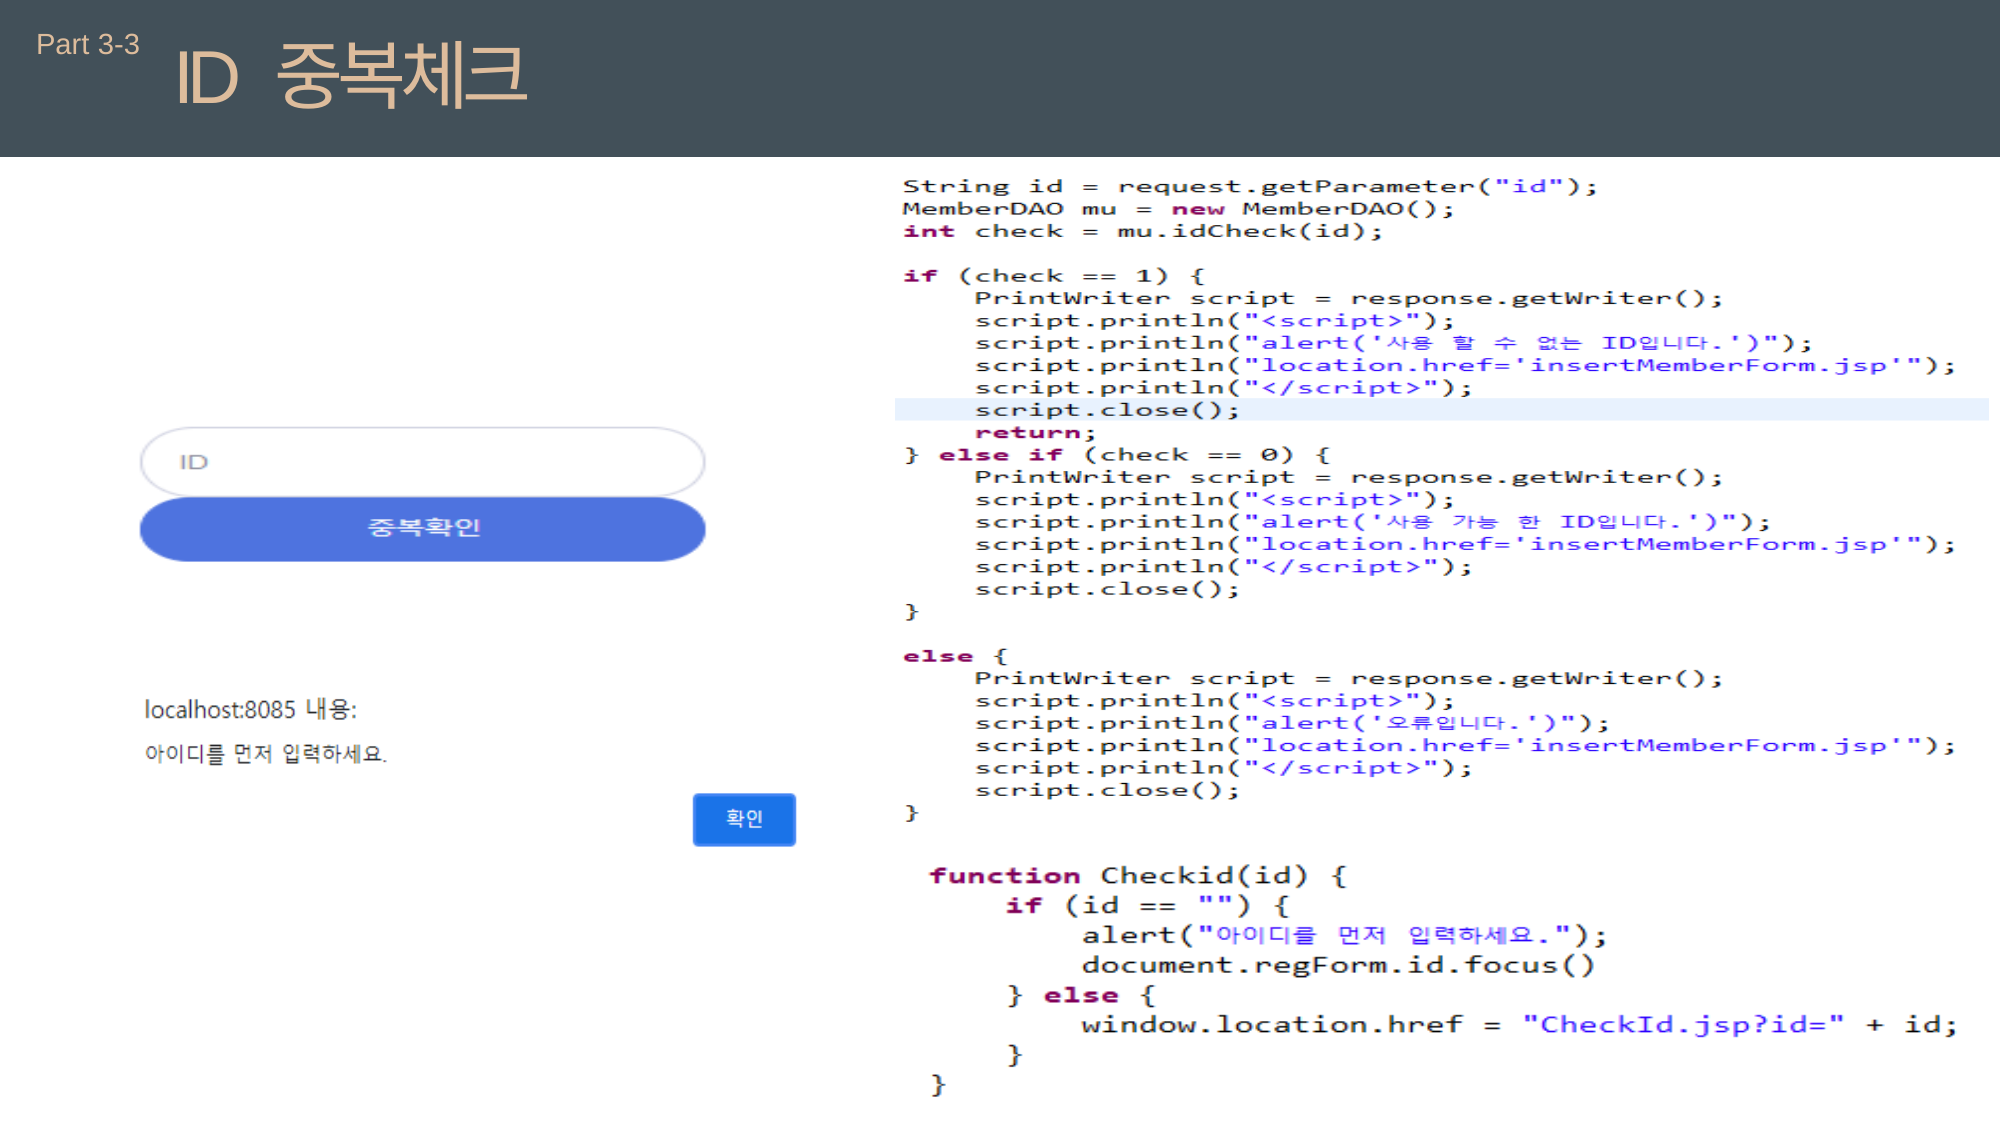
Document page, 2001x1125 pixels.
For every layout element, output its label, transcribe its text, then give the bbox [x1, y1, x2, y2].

picture [895, 860, 1989, 1111]
text_box Part 3-3 [21, 18, 156, 68]
picture [125, 413, 731, 588]
picture [895, 177, 1989, 823]
text_box [0, 0, 2000, 158]
text_box ID 중복체크 [158, 20, 1975, 126]
picture [126, 676, 812, 861]
